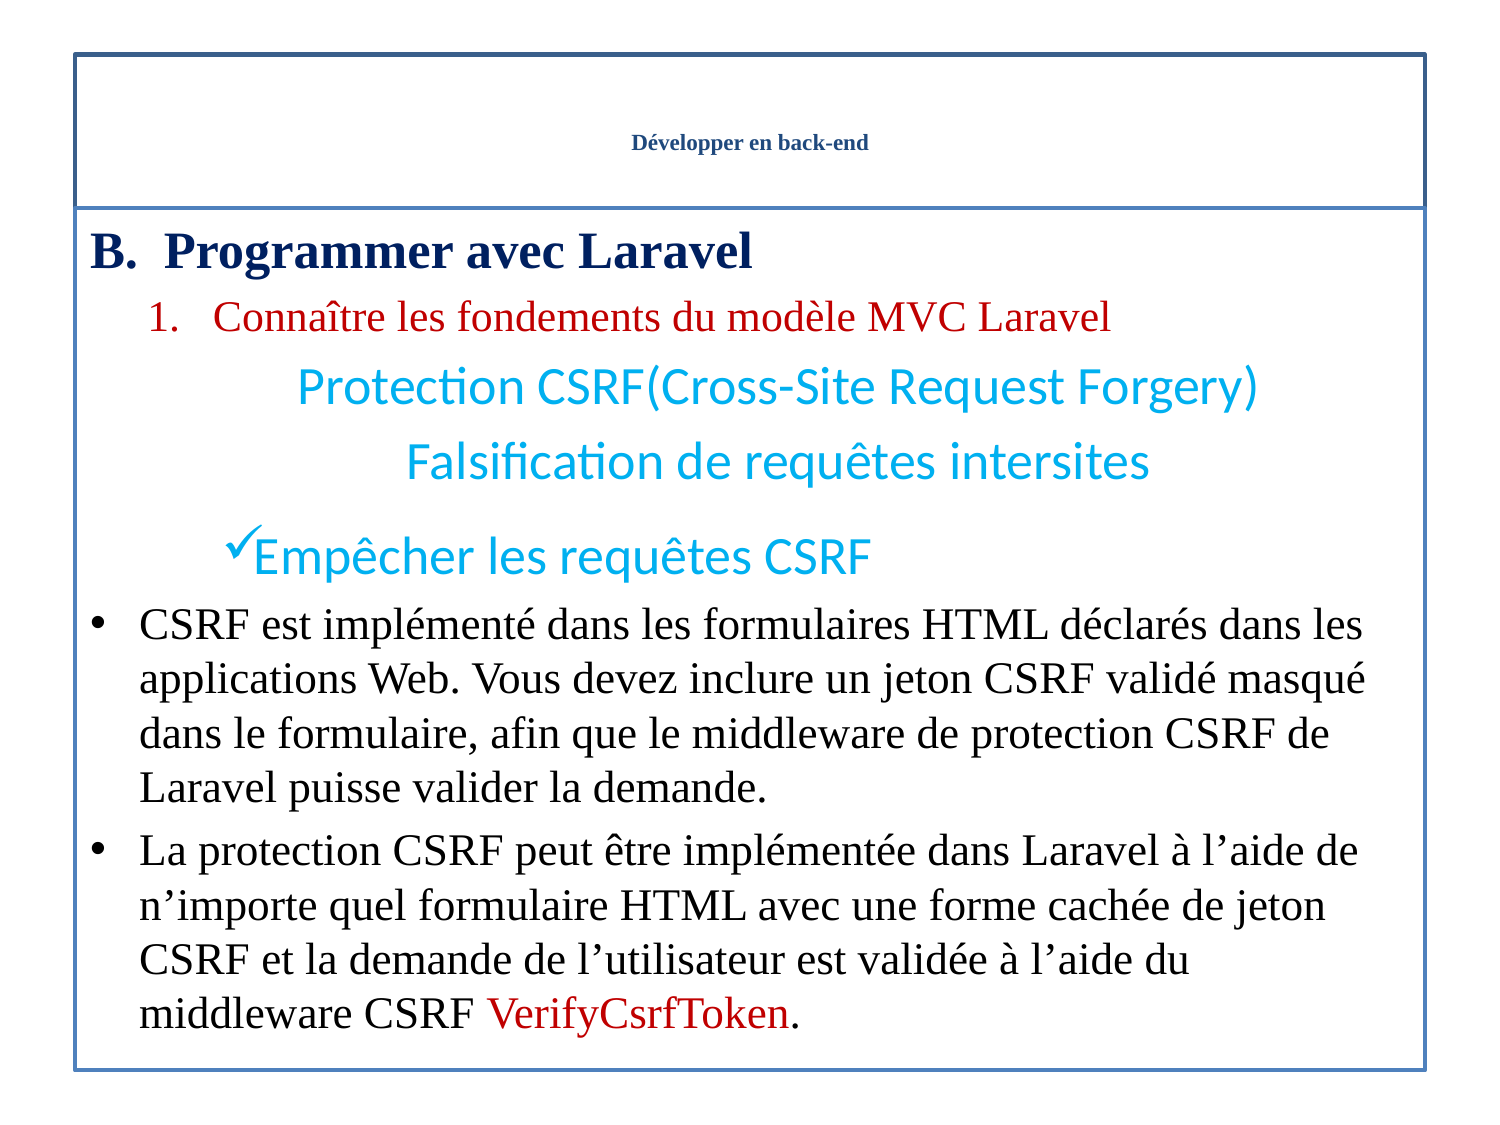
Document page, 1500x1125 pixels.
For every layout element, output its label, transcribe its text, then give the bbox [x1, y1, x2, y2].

title Développer en back-end [75, 64, 1425, 206]
text_box [73, 52, 1427, 206]
list Programmer avec Laravel Connaître les fondements du modèle MVC Laravel Protection CSRF(Cross-Site Request Forgery) Falsification de requêtes intersites Empêcher les requêtes CSRF CSRF est implémenté dans les formulaires HTML déclarés dans les applications Web. Vous devez inclure un jeton CSRF validé masqué dans le formulaire, afin que le middleware de protection CSRF de Laravel puisse valider la demande. La protection CSRF peut être implémentée dans Laravel à l’aide de n’importe quel formulaire HTML avec une forme cachée de jeton CSRF et la demande de l’utilisateur est validée à l’aide du middleware CSRF VerifyCsrfToken. [73, 206, 1427, 1072]
